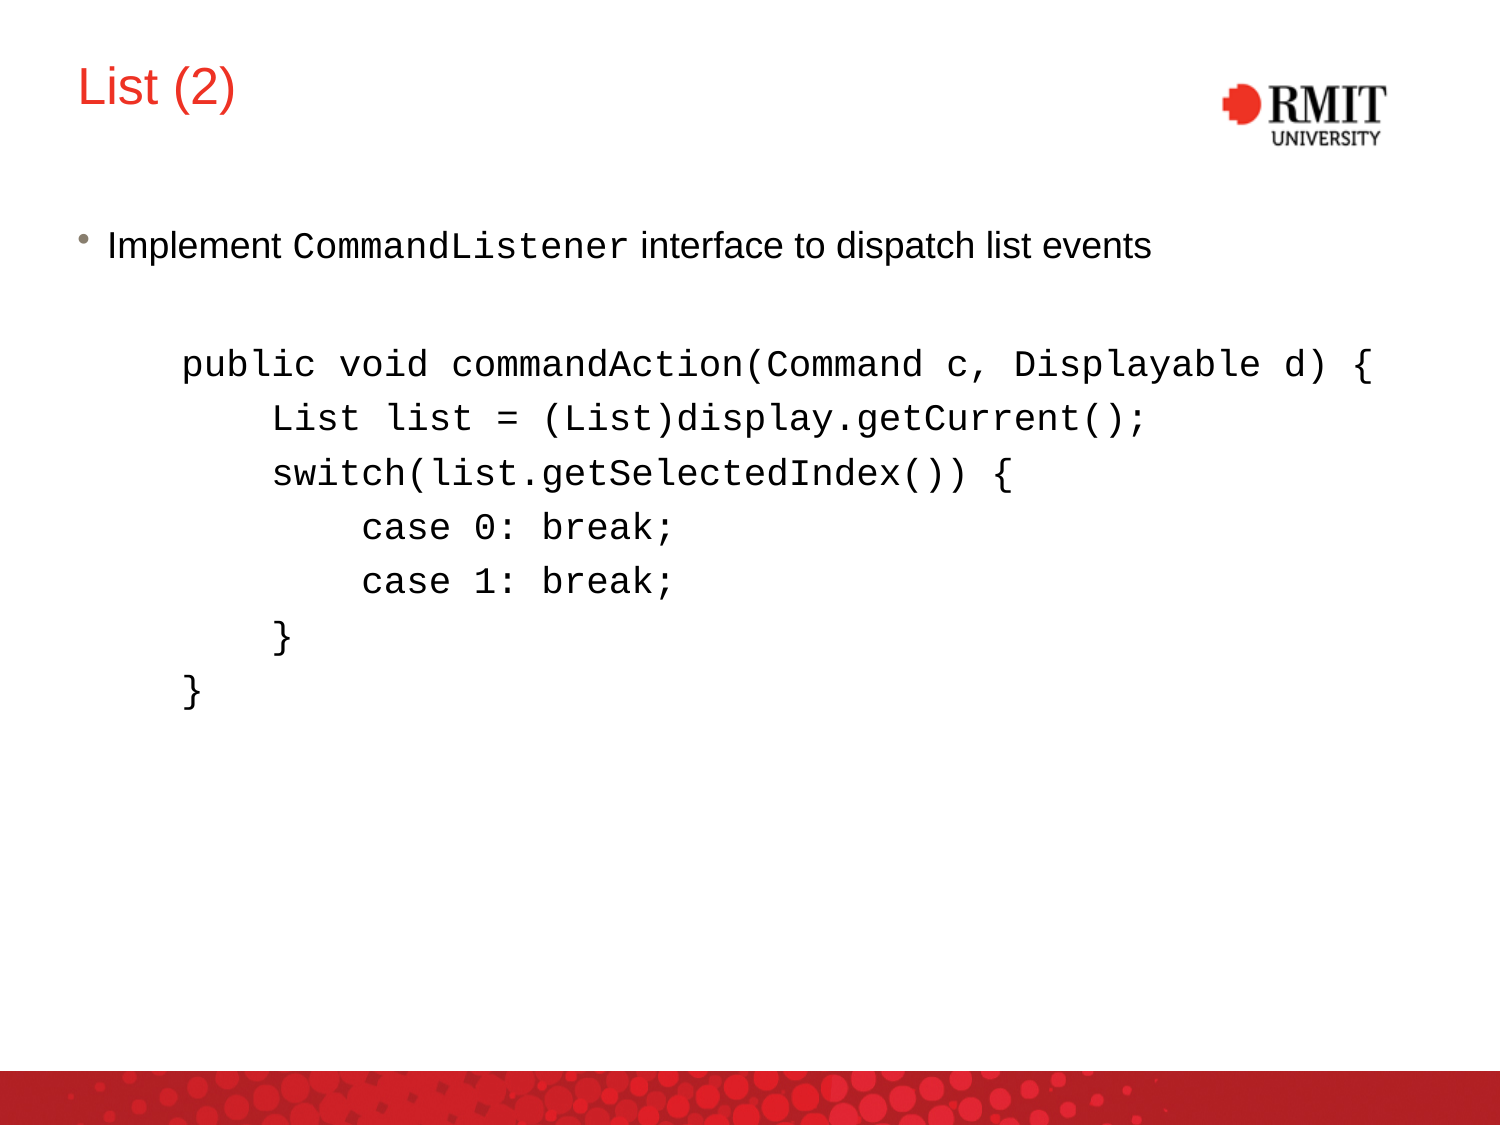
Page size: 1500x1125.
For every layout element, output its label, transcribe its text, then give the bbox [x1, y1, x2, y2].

list Implement CommandListener interface to dispatch list events public void commandAction(Command c, Displayable d) { List list = (List)display.getCurrent(); switch(list.getSelectedIndex()) { case 0: break; case 1: break; } } [62, 213, 1413, 1012]
title List (2) [62, 45, 1413, 197]
picture [0, 1071, 1500, 1125]
